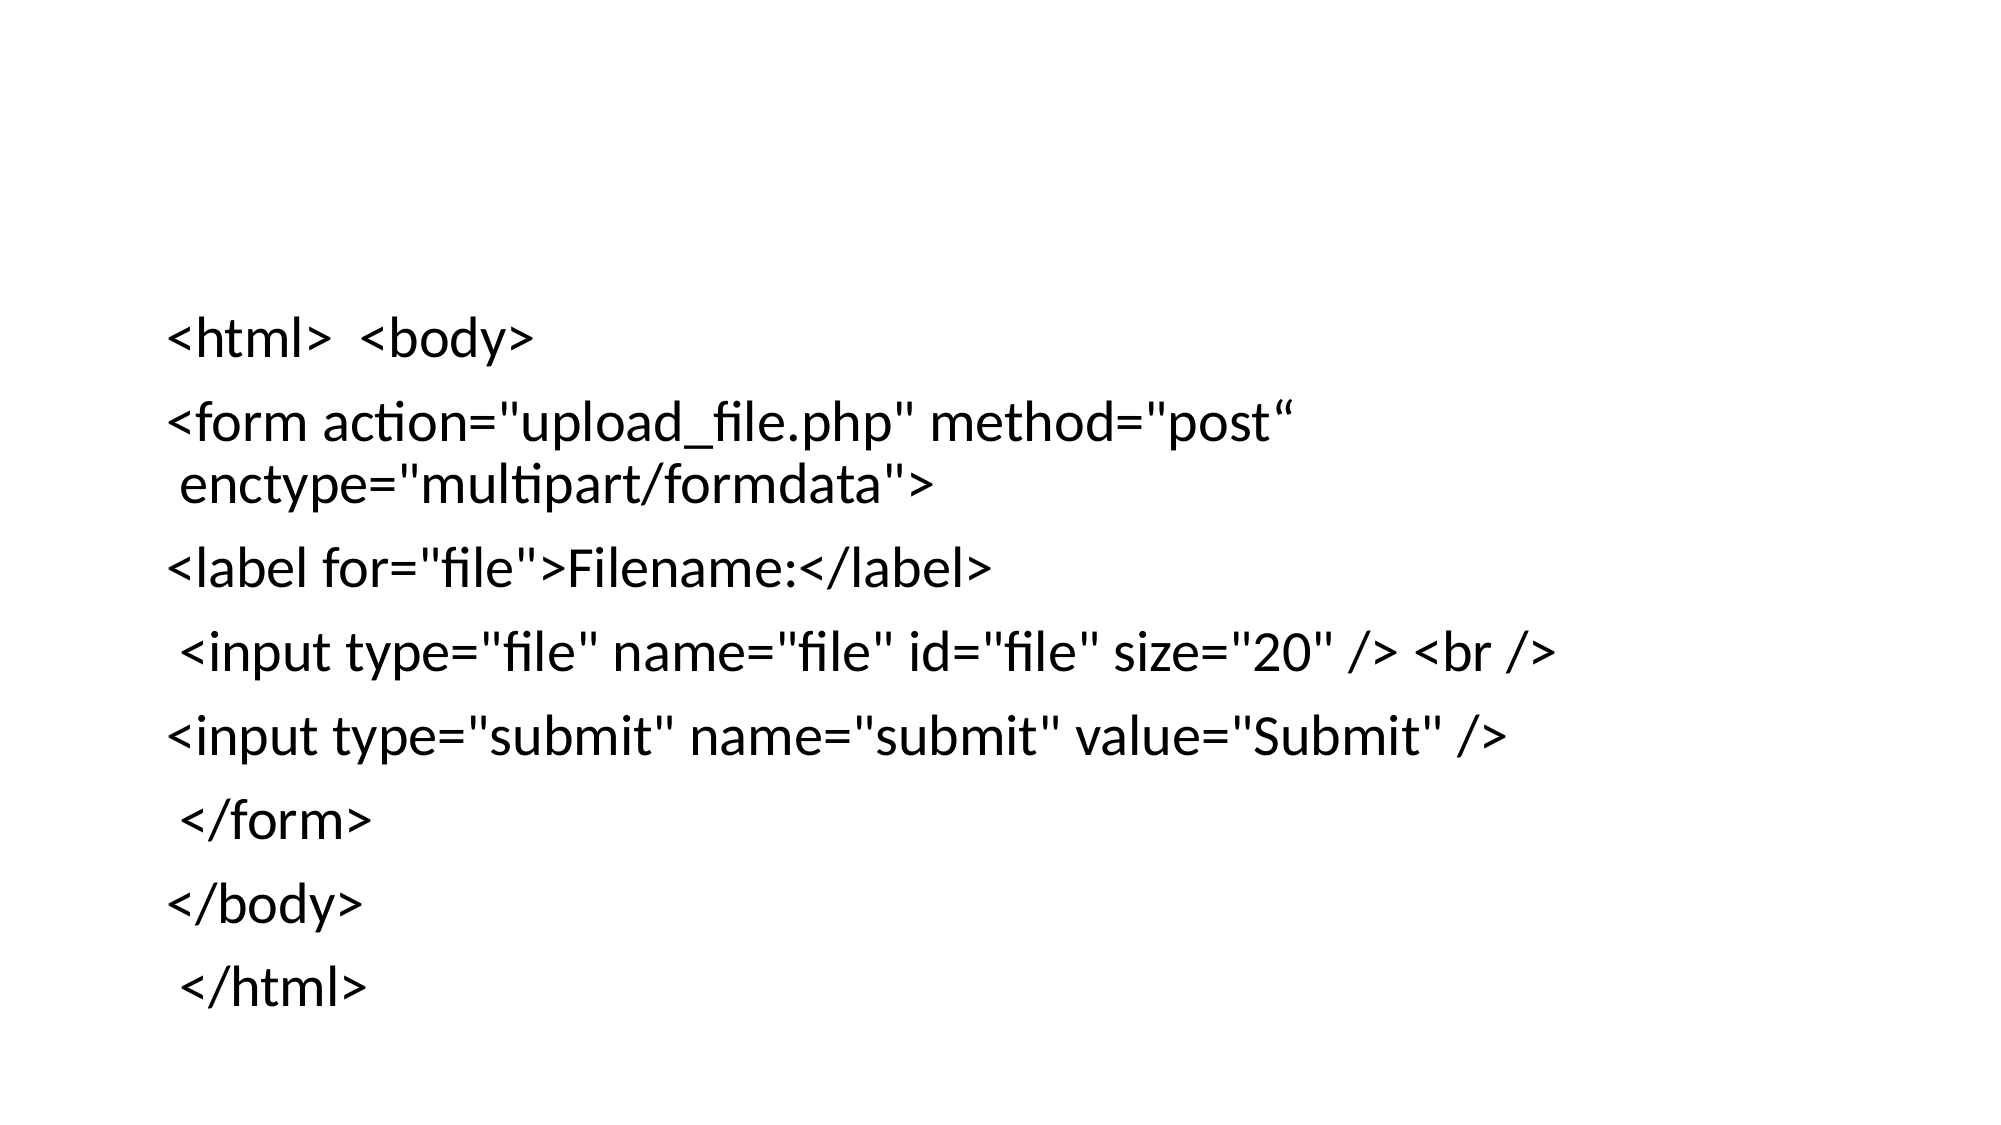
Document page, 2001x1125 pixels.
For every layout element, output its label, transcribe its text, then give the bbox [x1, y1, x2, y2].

list <html> <body> <form action="upload_file.php" method="post“ enctype="multipart/formdata"> <label for="file">Filename:</label> <input type="file" name="file" id="file" size="20" /> <br /> <input type="submit" name="submit" value="Submit" /> </form> </body> </html> [137, 299, 1863, 1014]
